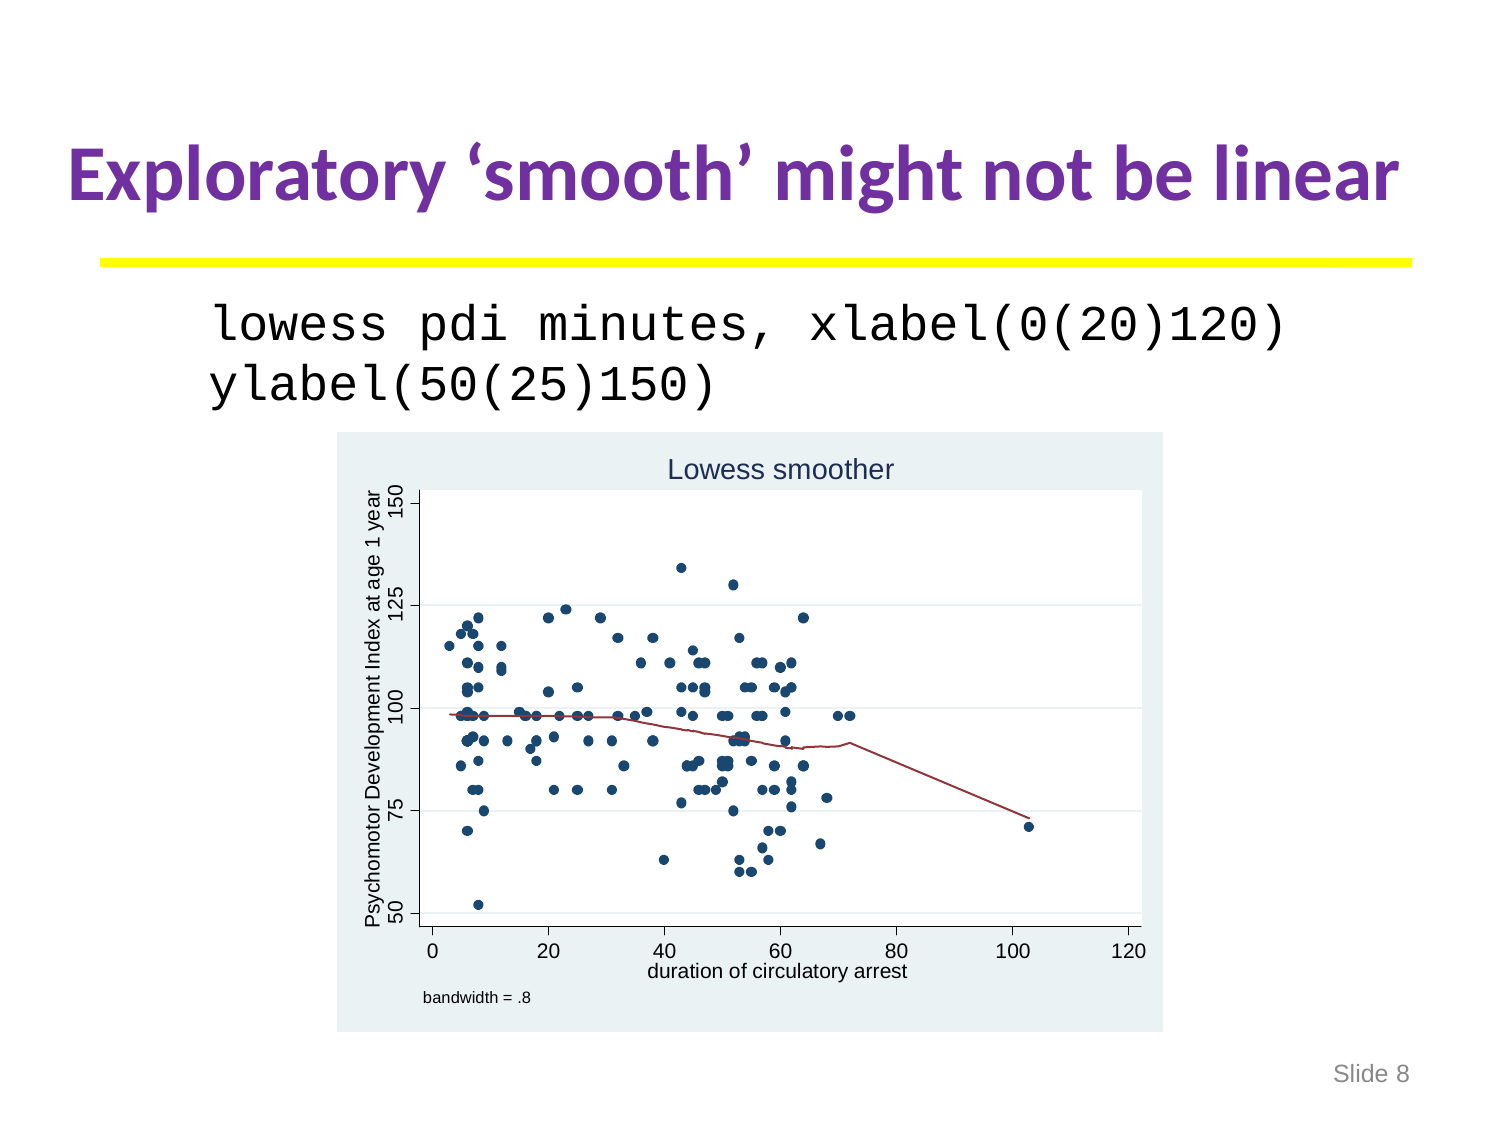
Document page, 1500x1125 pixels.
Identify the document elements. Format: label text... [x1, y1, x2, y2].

picture [330, 424, 1170, 1040]
text_box lowess pdi minutes, xlabel(0(20)120) ylabel(50(25)150) [193, 282, 1304, 418]
title Exploratory ‘smooth’ might not be linear [24, 75, 1463, 263]
slide_number Slide 8 [1074, 1042, 1425, 1103]
